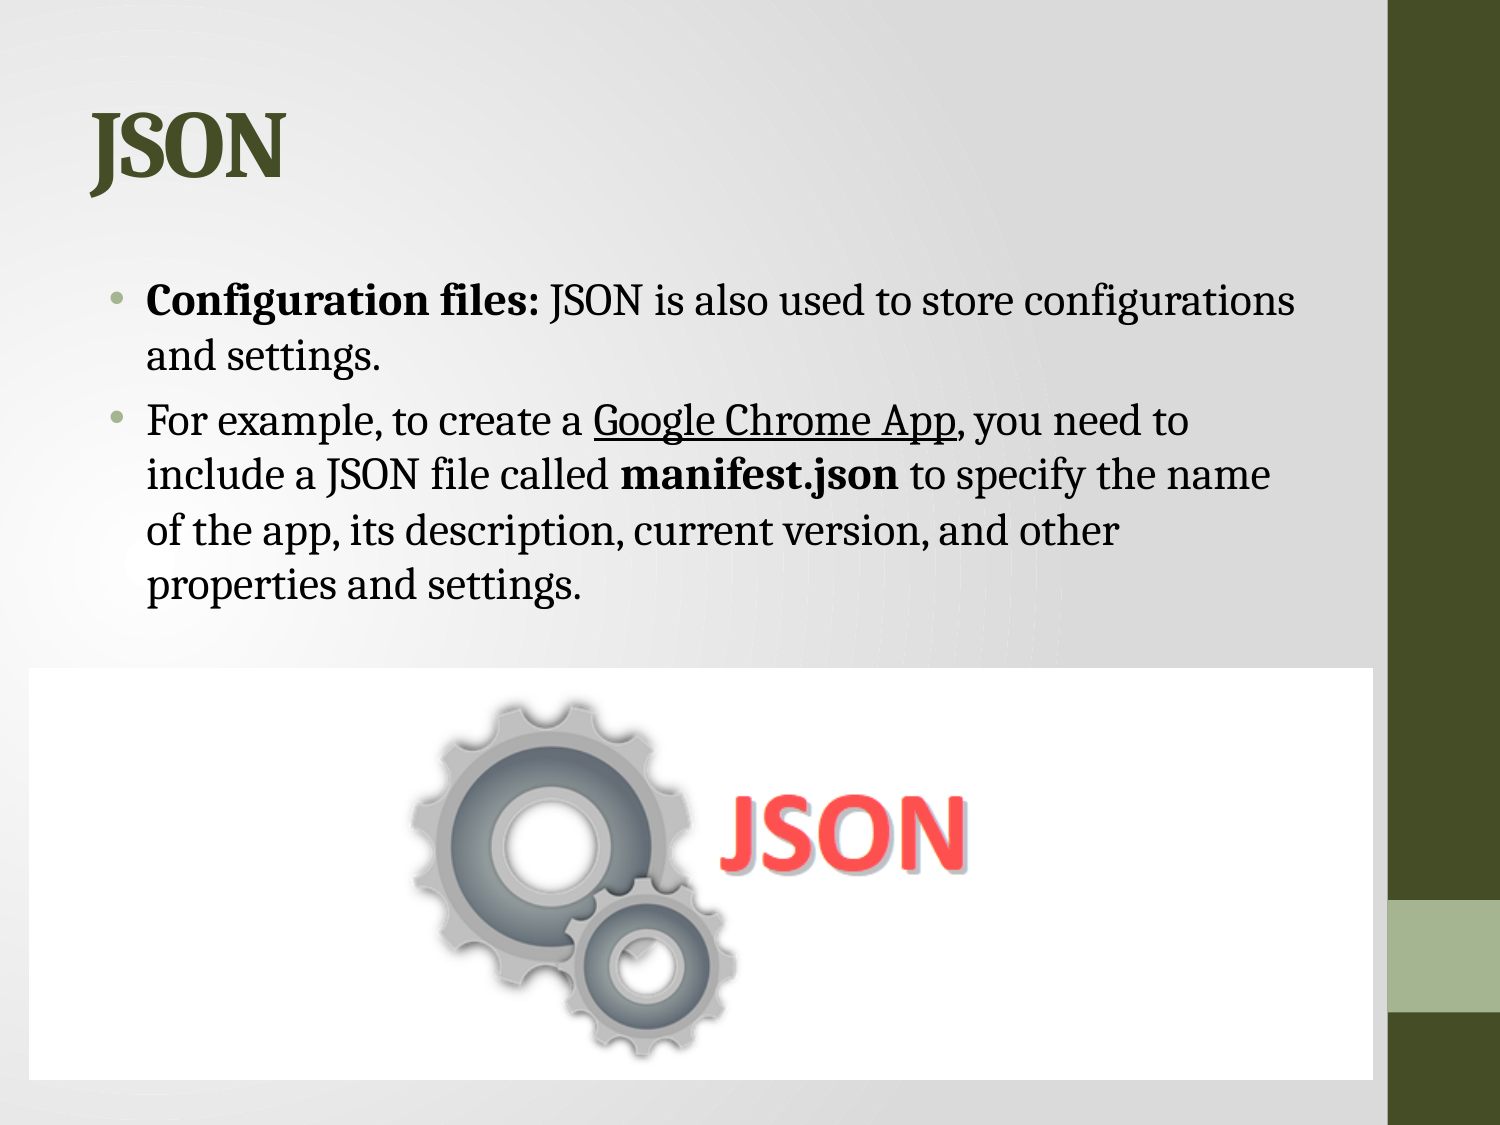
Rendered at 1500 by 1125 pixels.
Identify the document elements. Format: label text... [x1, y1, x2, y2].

list Configuration files: JSON is also used to store configurations and settings. For example, to create a Google Chrome App, you need to include a JSON file called manifest.json to specify the name of the app, its description, current version, and other properties and settings. [75, 262, 1325, 661]
title JSON [75, 45, 1325, 233]
picture [29, 668, 1373, 1081]
